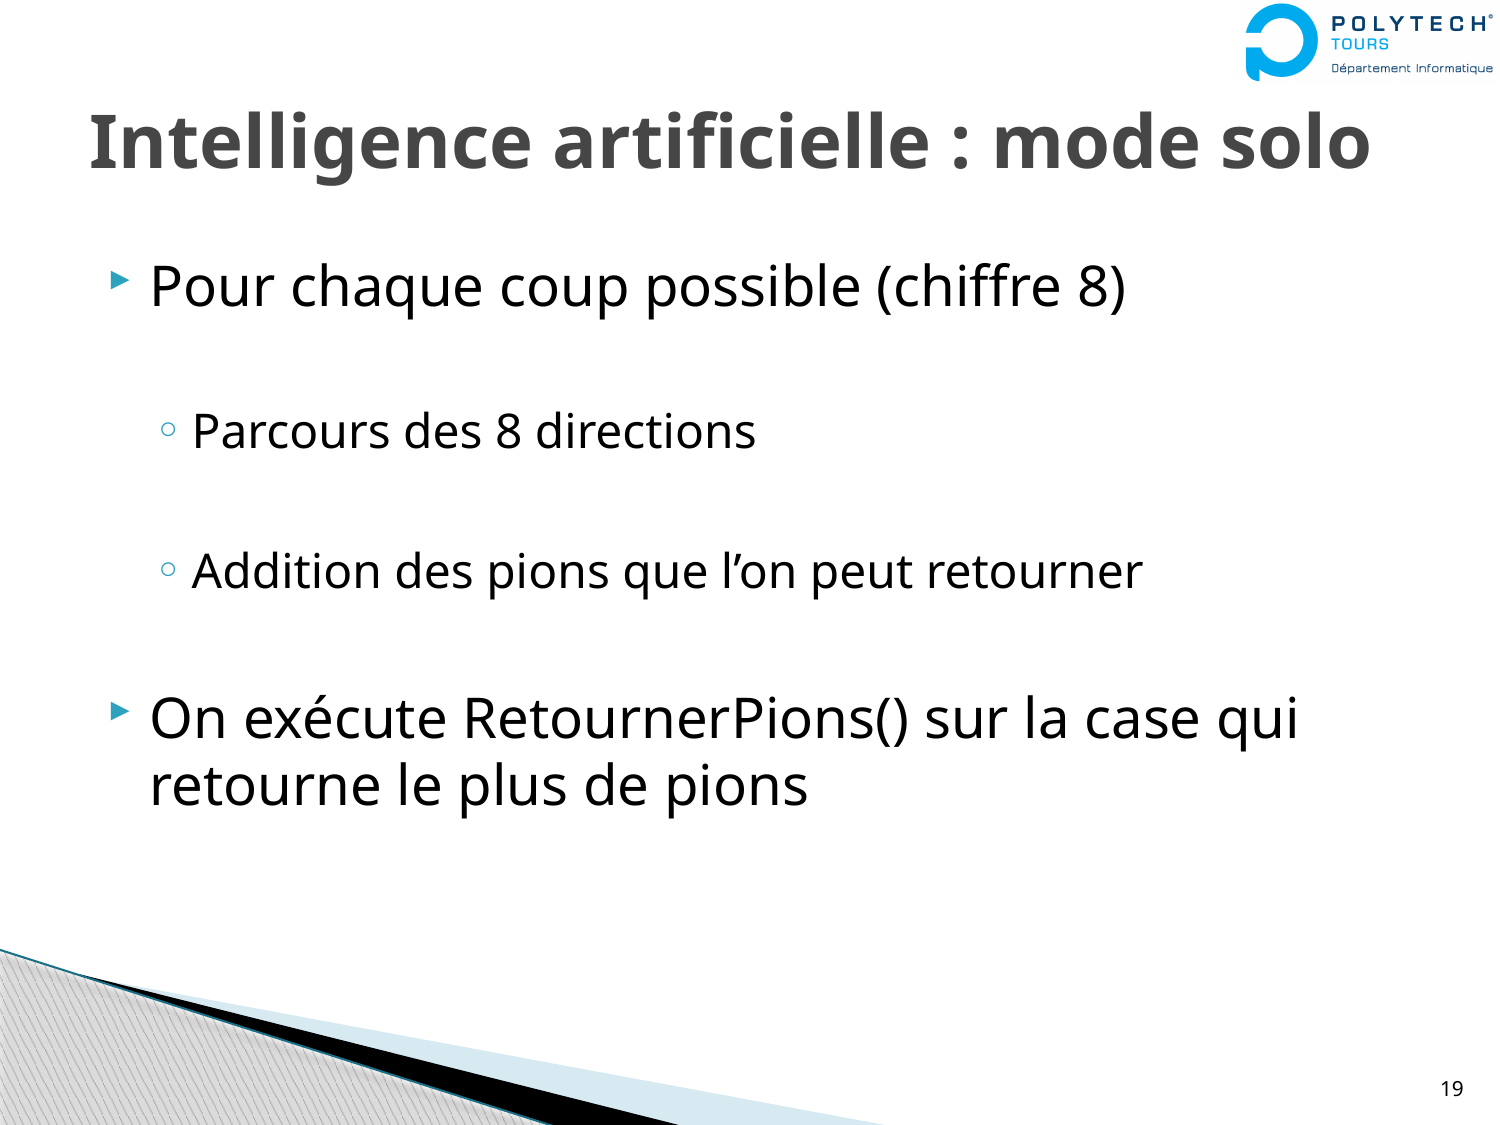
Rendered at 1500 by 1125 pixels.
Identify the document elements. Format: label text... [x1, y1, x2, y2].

title Intelligence artificielle : mode solo [75, 45, 1424, 233]
picture [1241, 0, 1500, 84]
slide_number 19 [1418, 1051, 1479, 1112]
list Pour chaque coup possible (chiffre 8) Parcours des 8 directions Addition des pions que l’on peut retourner On exécute RetournerPions() sur la case qui retourne le plus de pions [75, 243, 1425, 986]
